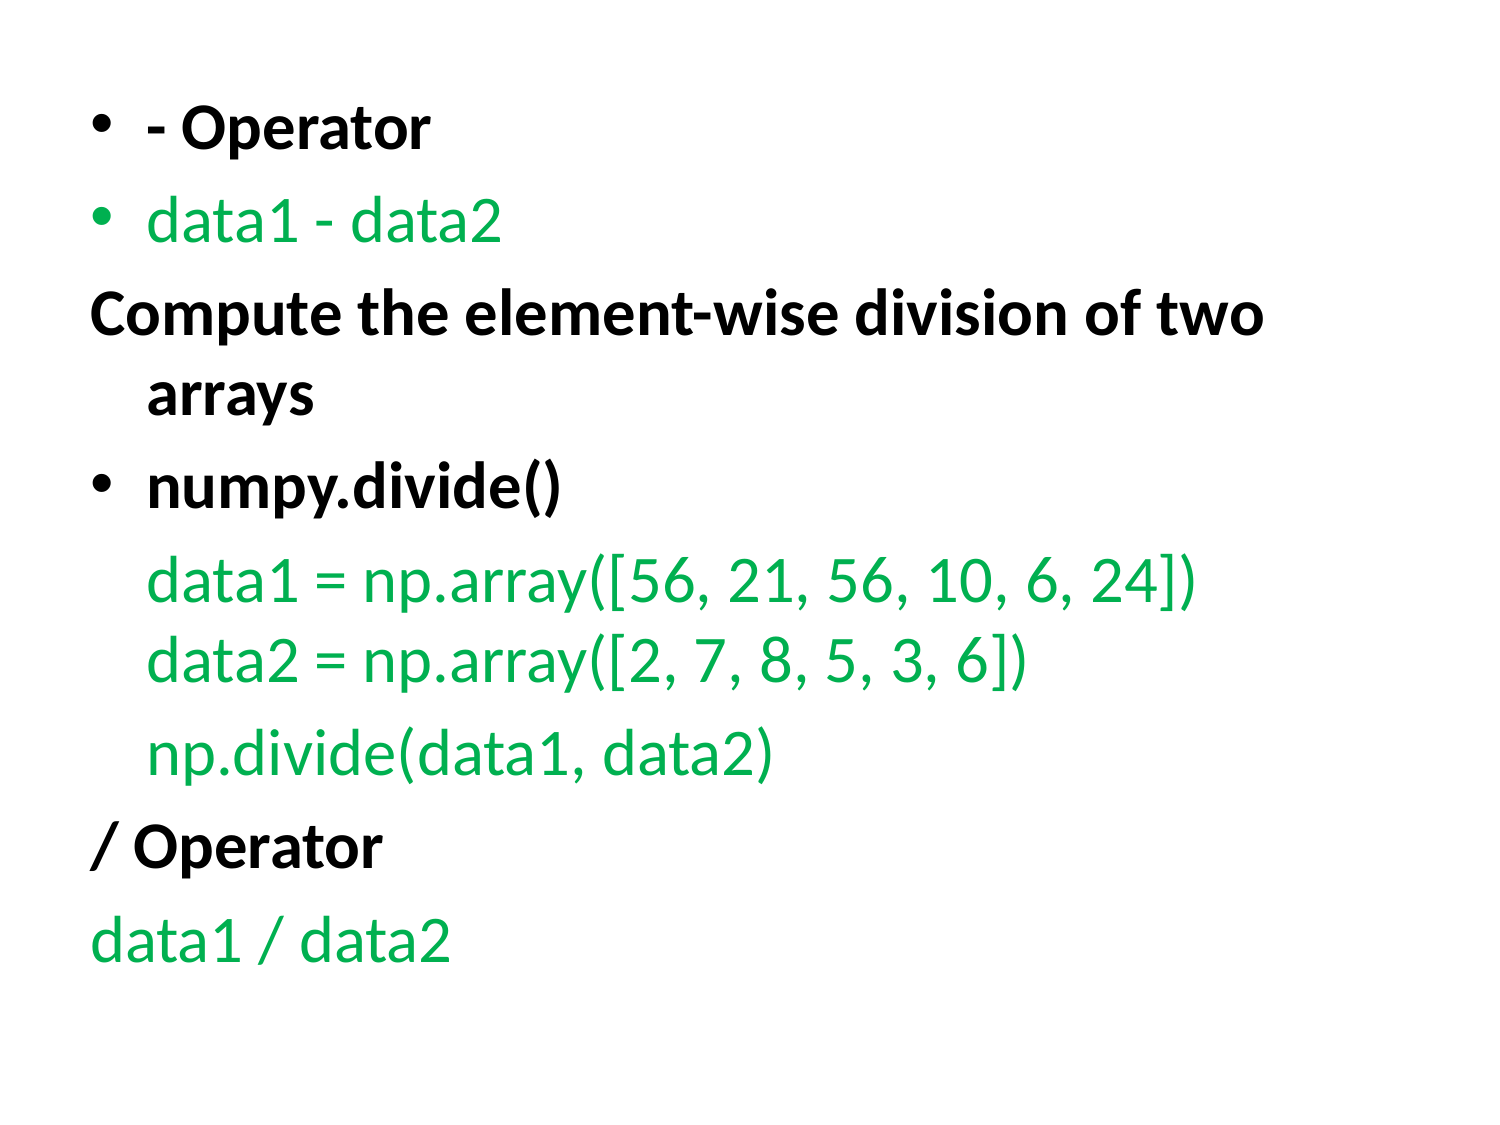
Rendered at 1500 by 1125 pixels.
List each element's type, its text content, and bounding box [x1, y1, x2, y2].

list - Operator data1 - data2 Compute the element-wise division of two arrays numpy.divide() data1 = np.array([56, 21, 56, 10, 6, 24]) data2 = np.array([2, 7, 8, 5, 3, 6]) np.divide(data1, data2) / Operator data1 / data2 [75, 75, 1425, 1005]
